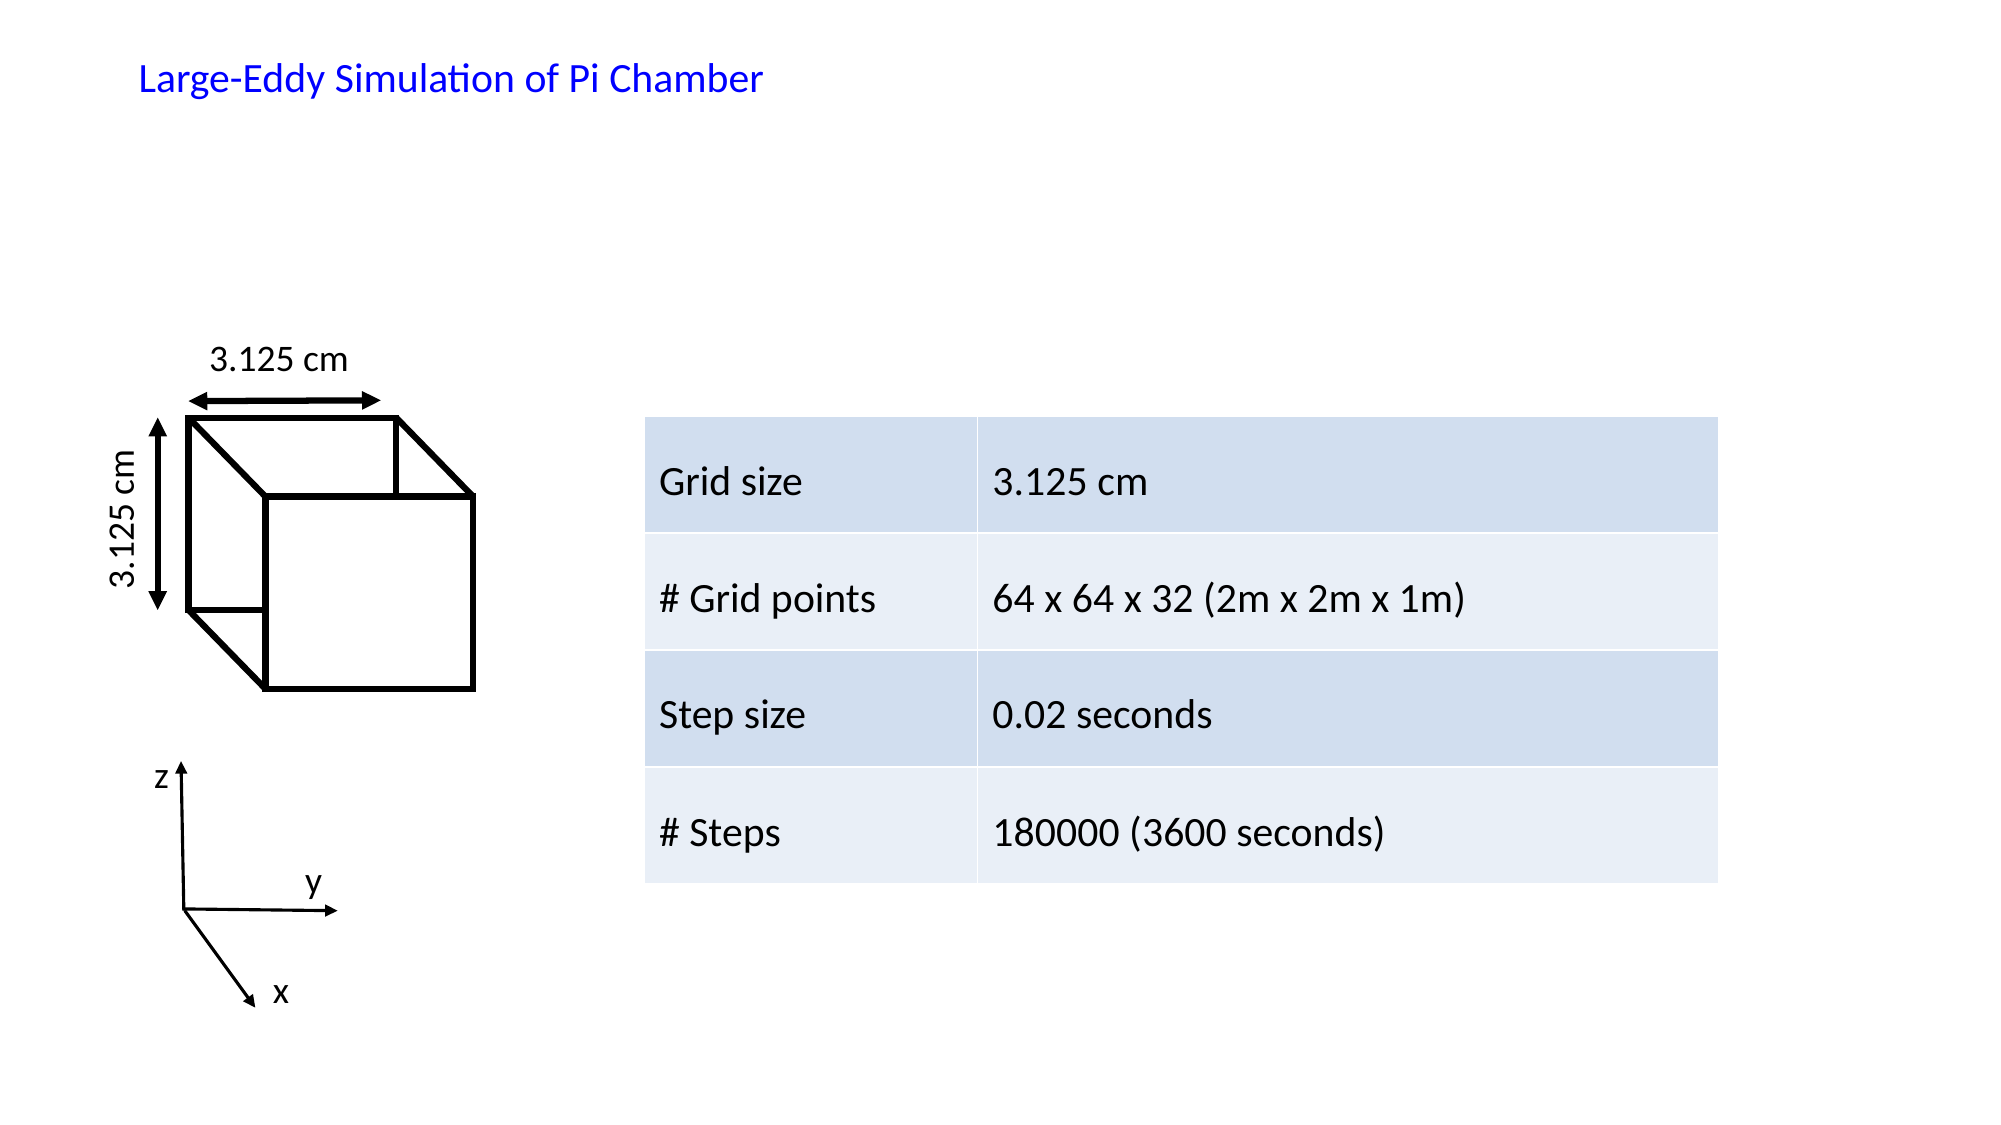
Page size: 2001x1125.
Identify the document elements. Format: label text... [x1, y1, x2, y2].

table_cell 180000 (3600 seconds) [978, 768, 1718, 883]
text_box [137, 744, 340, 1020]
table_cell 64 x 64 x 32 (2m x 2m x 1m) [978, 534, 1718, 649]
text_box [88, 326, 474, 689]
table_cell Step size [645, 651, 977, 766]
table_cell # Grid points [645, 534, 977, 649]
table_header 3.125 cm [978, 417, 1718, 532]
table_cell 0.02 seconds [978, 651, 1718, 766]
table_header Grid size [645, 417, 977, 532]
table_cell # Steps [645, 768, 977, 883]
text_box Large-Eddy Simulation of Pi Chamber [123, 43, 780, 108]
